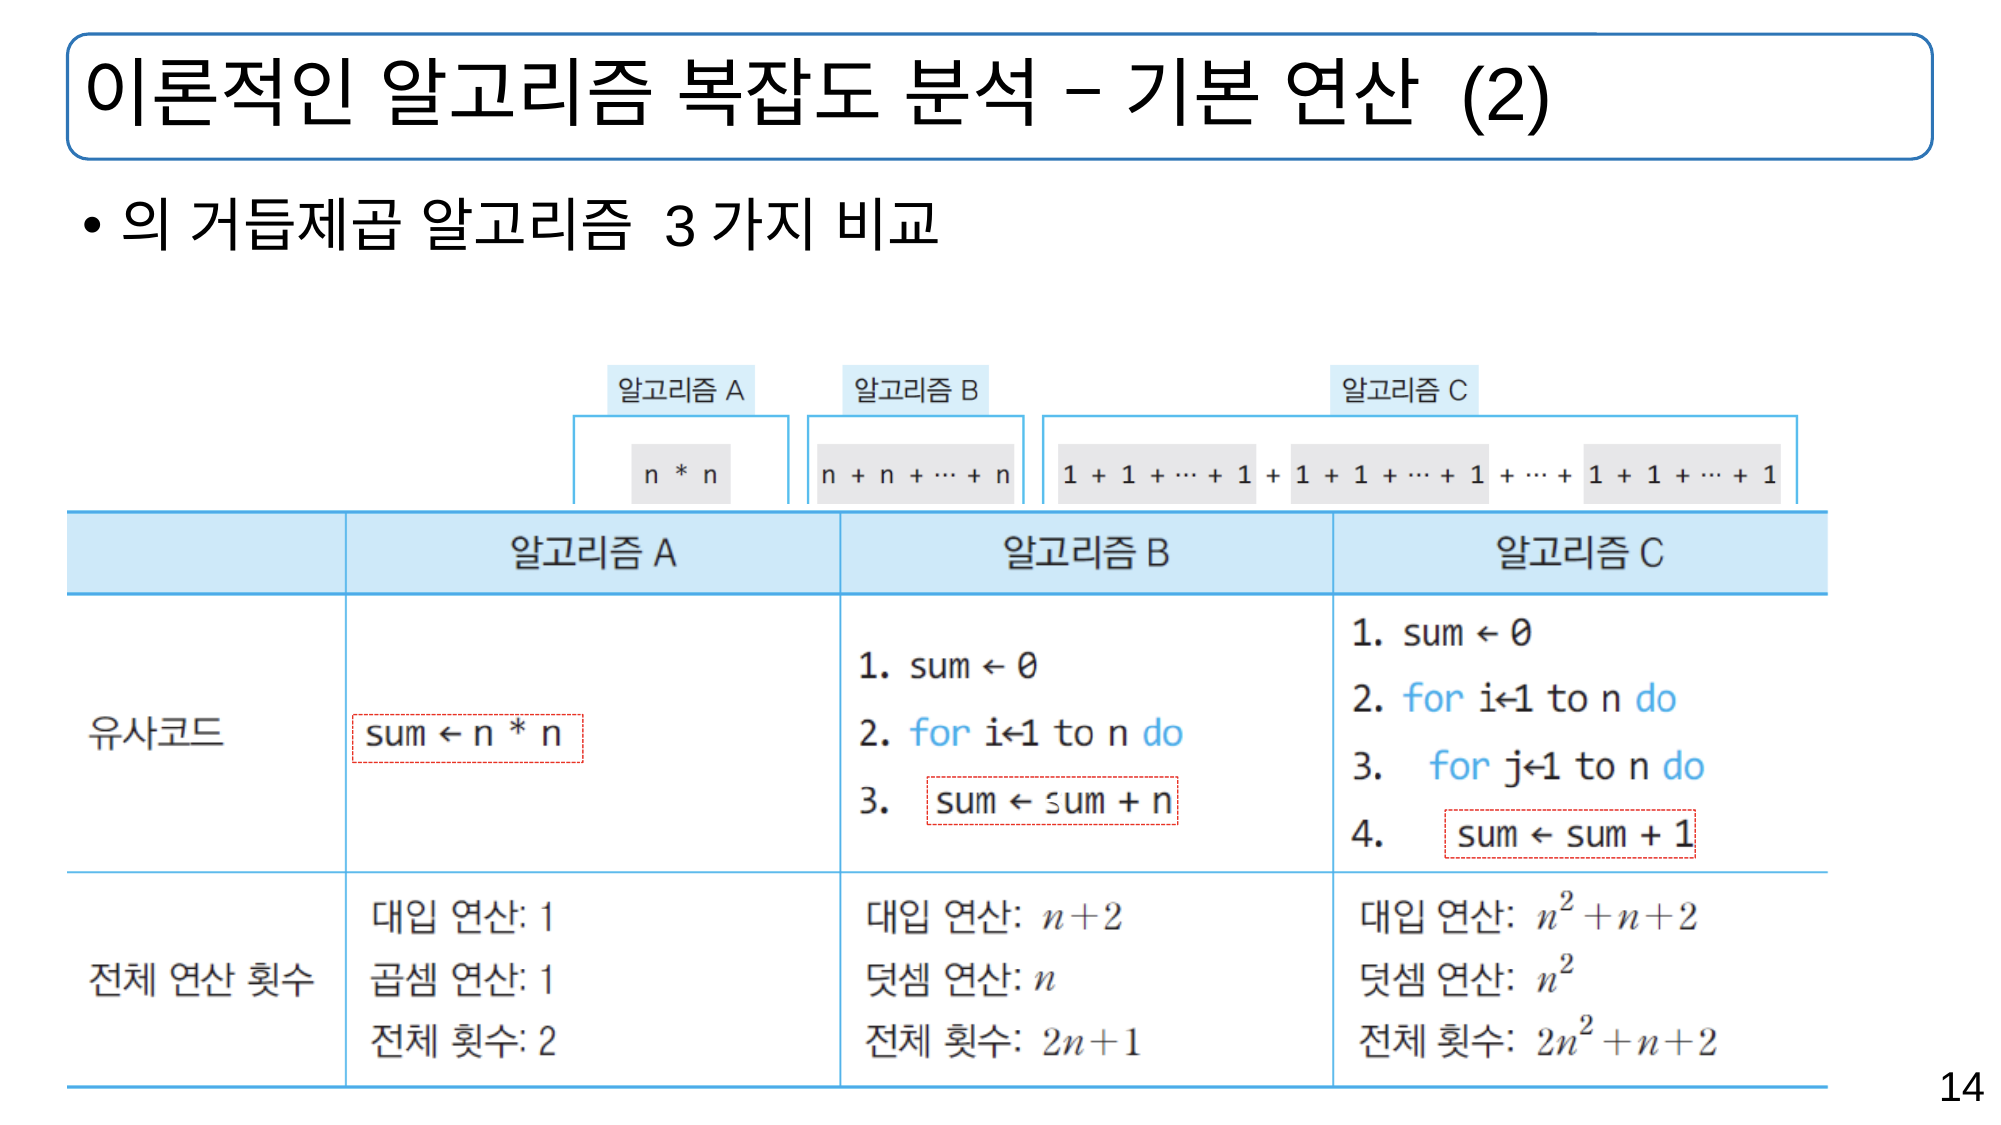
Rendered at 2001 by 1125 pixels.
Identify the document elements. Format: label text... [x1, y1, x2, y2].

title 이론적인 알고리즘 복잡도 분석 – 기본 연산 (2) [67, 34, 1933, 160]
picture [67, 362, 1831, 1091]
